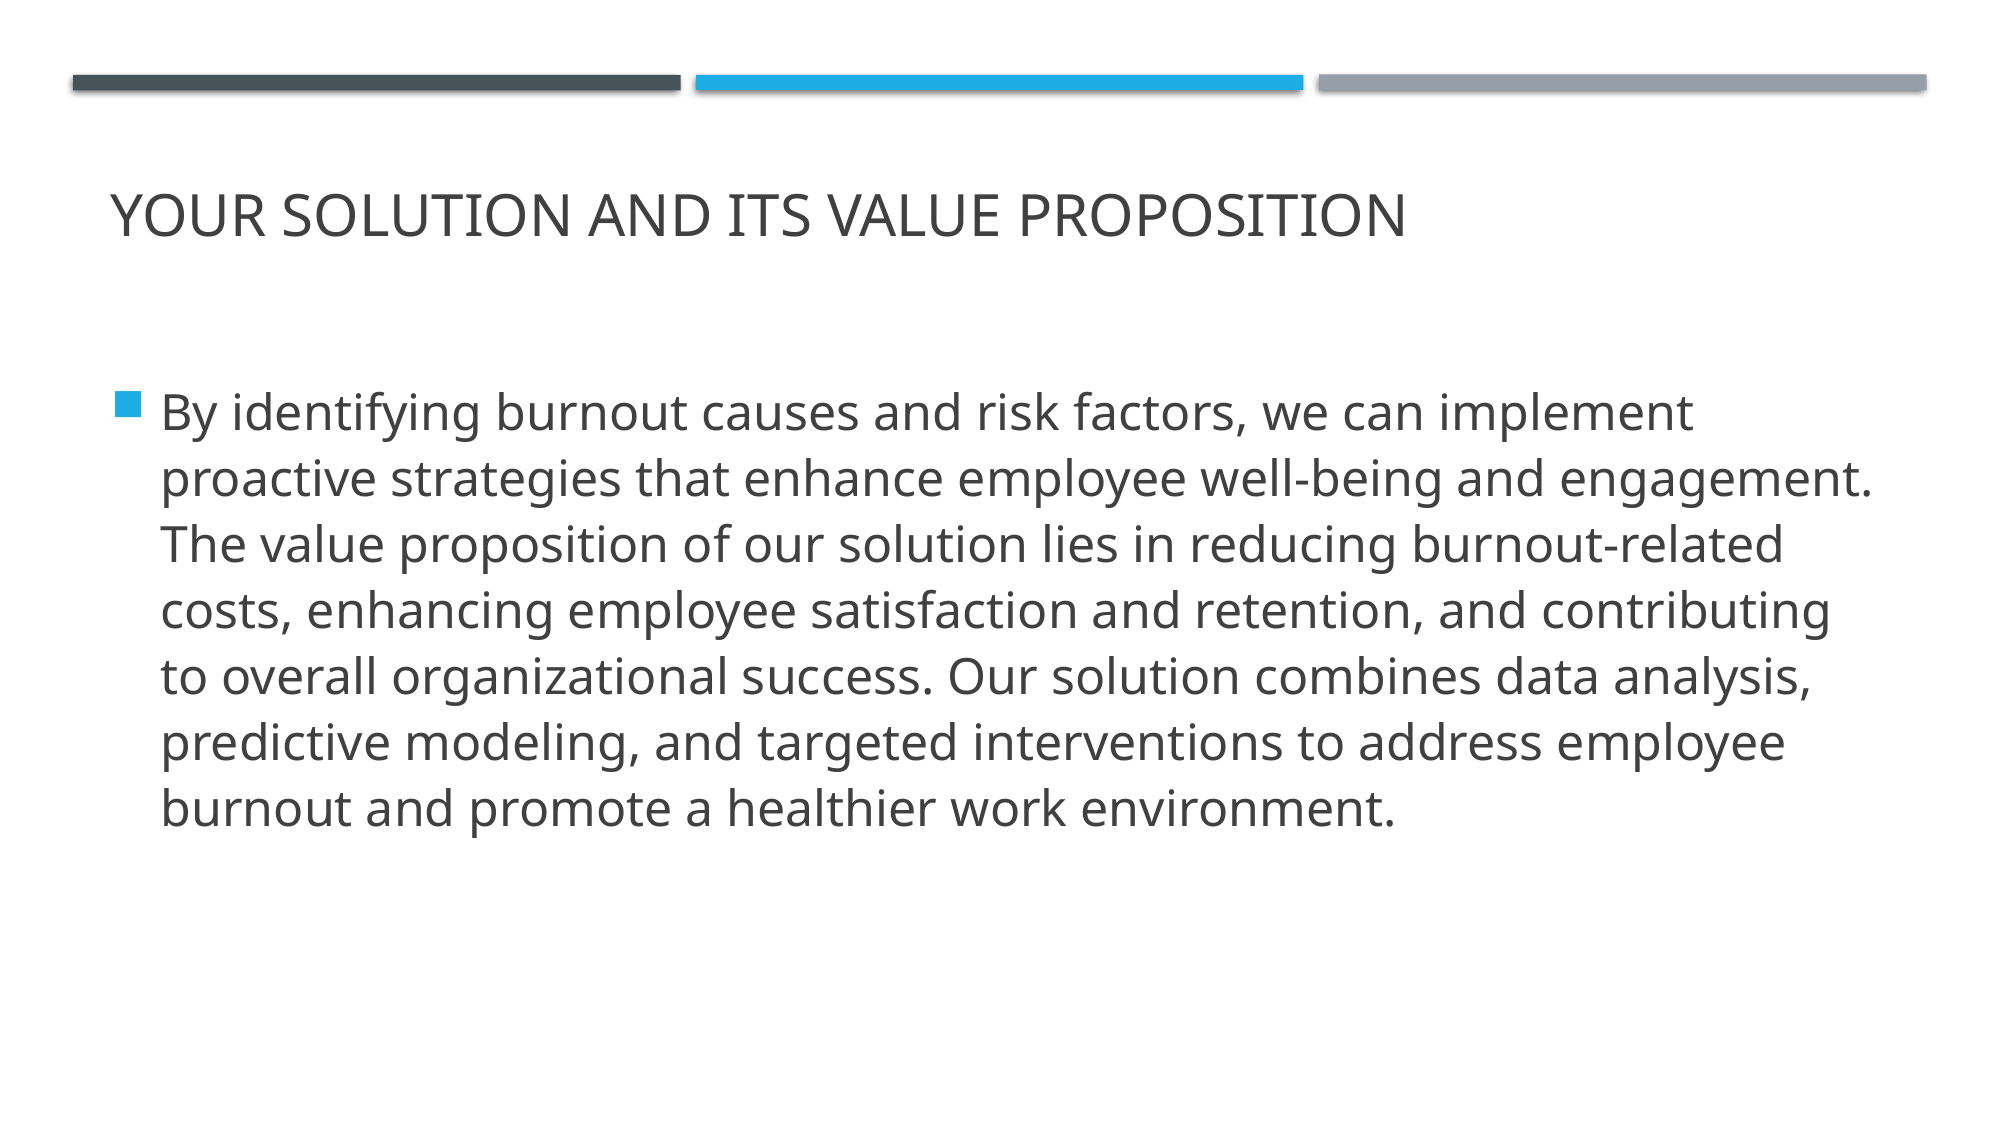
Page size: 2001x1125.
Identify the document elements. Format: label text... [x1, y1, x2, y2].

list By identifying burnout causes and risk factors, we can implement proactive strategies that enhance employee well-being and engagement. The value proposition of our solution lies in reducing burnout-related costs, enhancing employee satisfaction and retention, and contributing to overall organizational success. Our solution combines data analysis, predictive modeling, and targeted interventions to address employee burnout and promote a healthier work environment. [95, 340, 1905, 937]
title YOUR SOLUTION AND ITS VALUE PROPOSITION [95, 81, 1905, 276]
